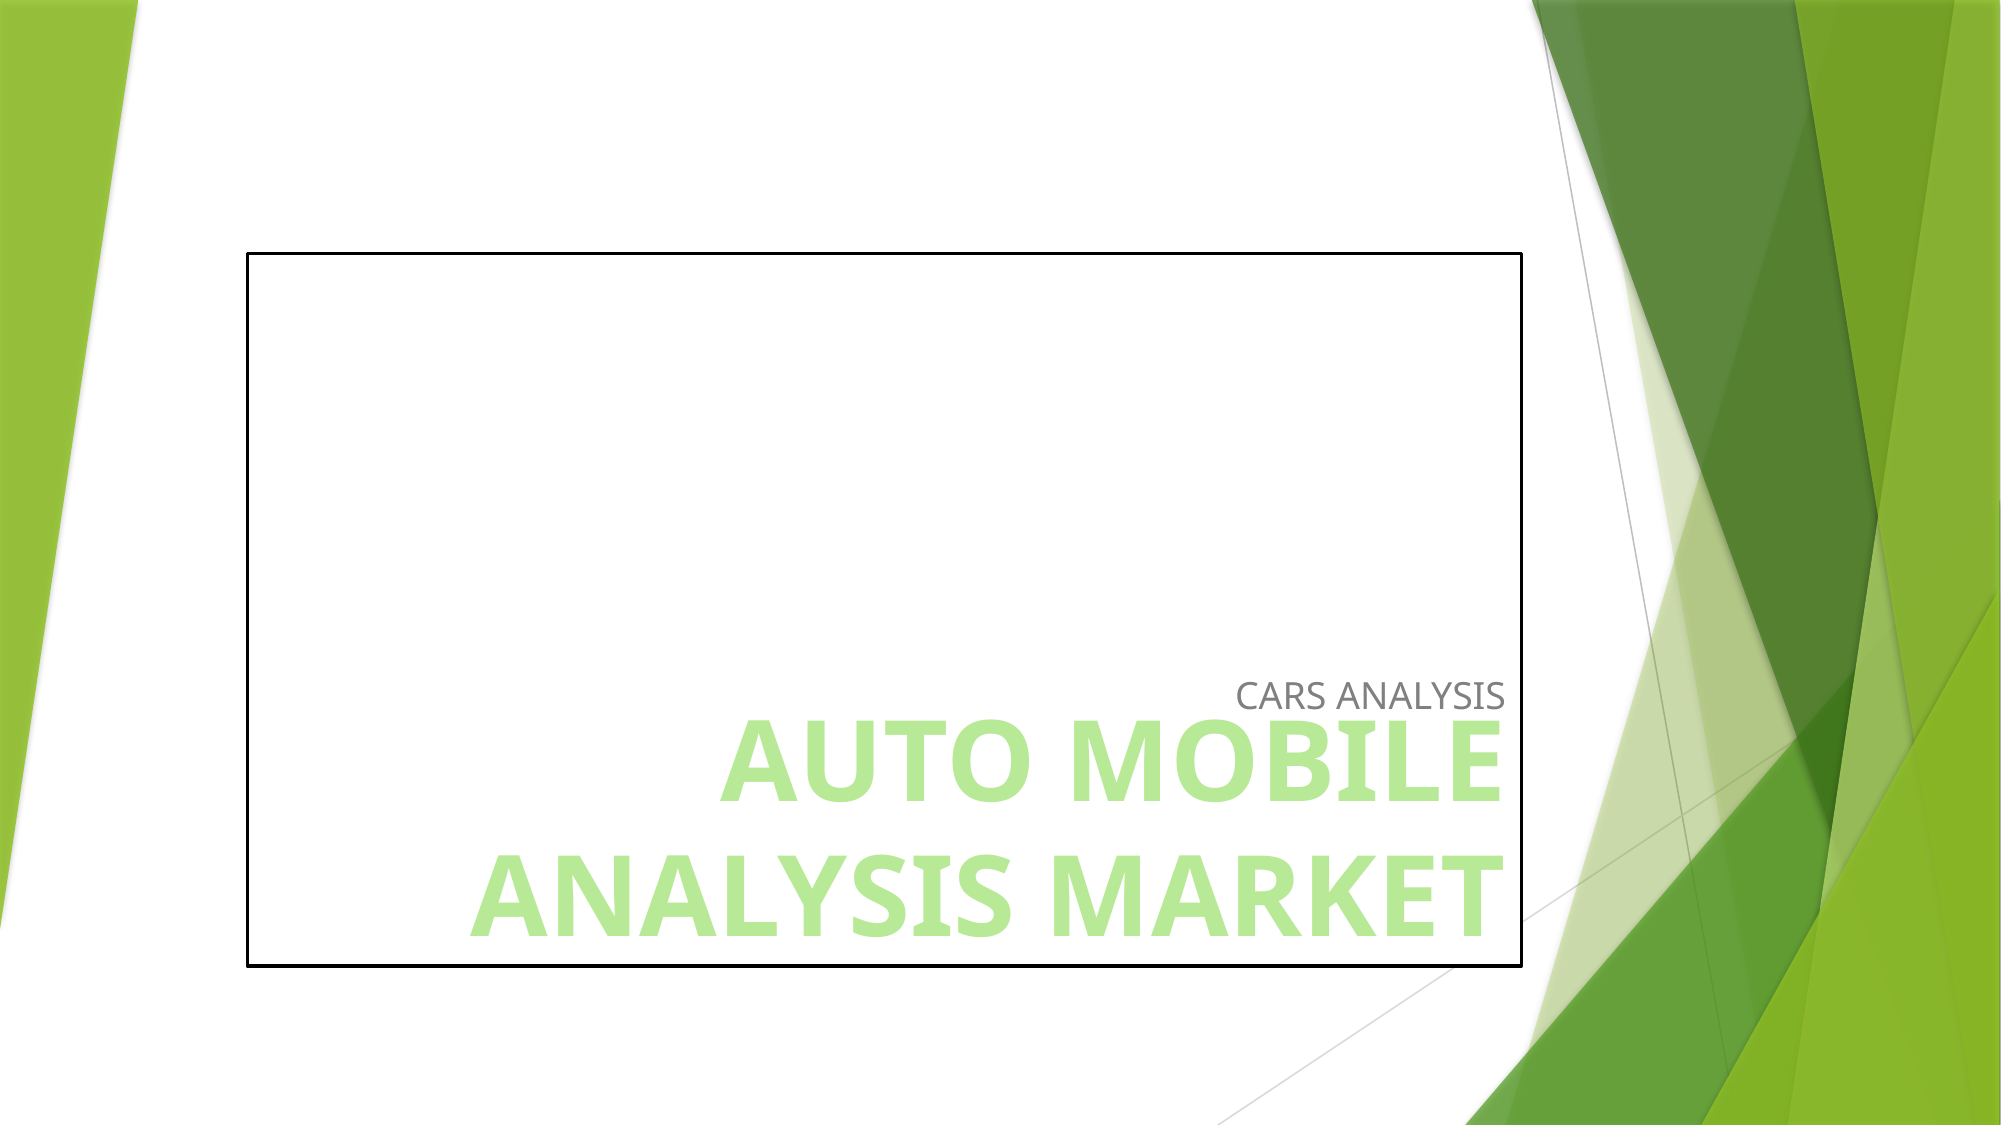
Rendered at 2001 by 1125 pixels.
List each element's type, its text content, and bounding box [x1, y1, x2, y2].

subtitle CARS ANALYSIS [247, 664, 1522, 845]
title AUTO MOBILE ANALYSIS MARKET [246, 252, 1523, 968]
